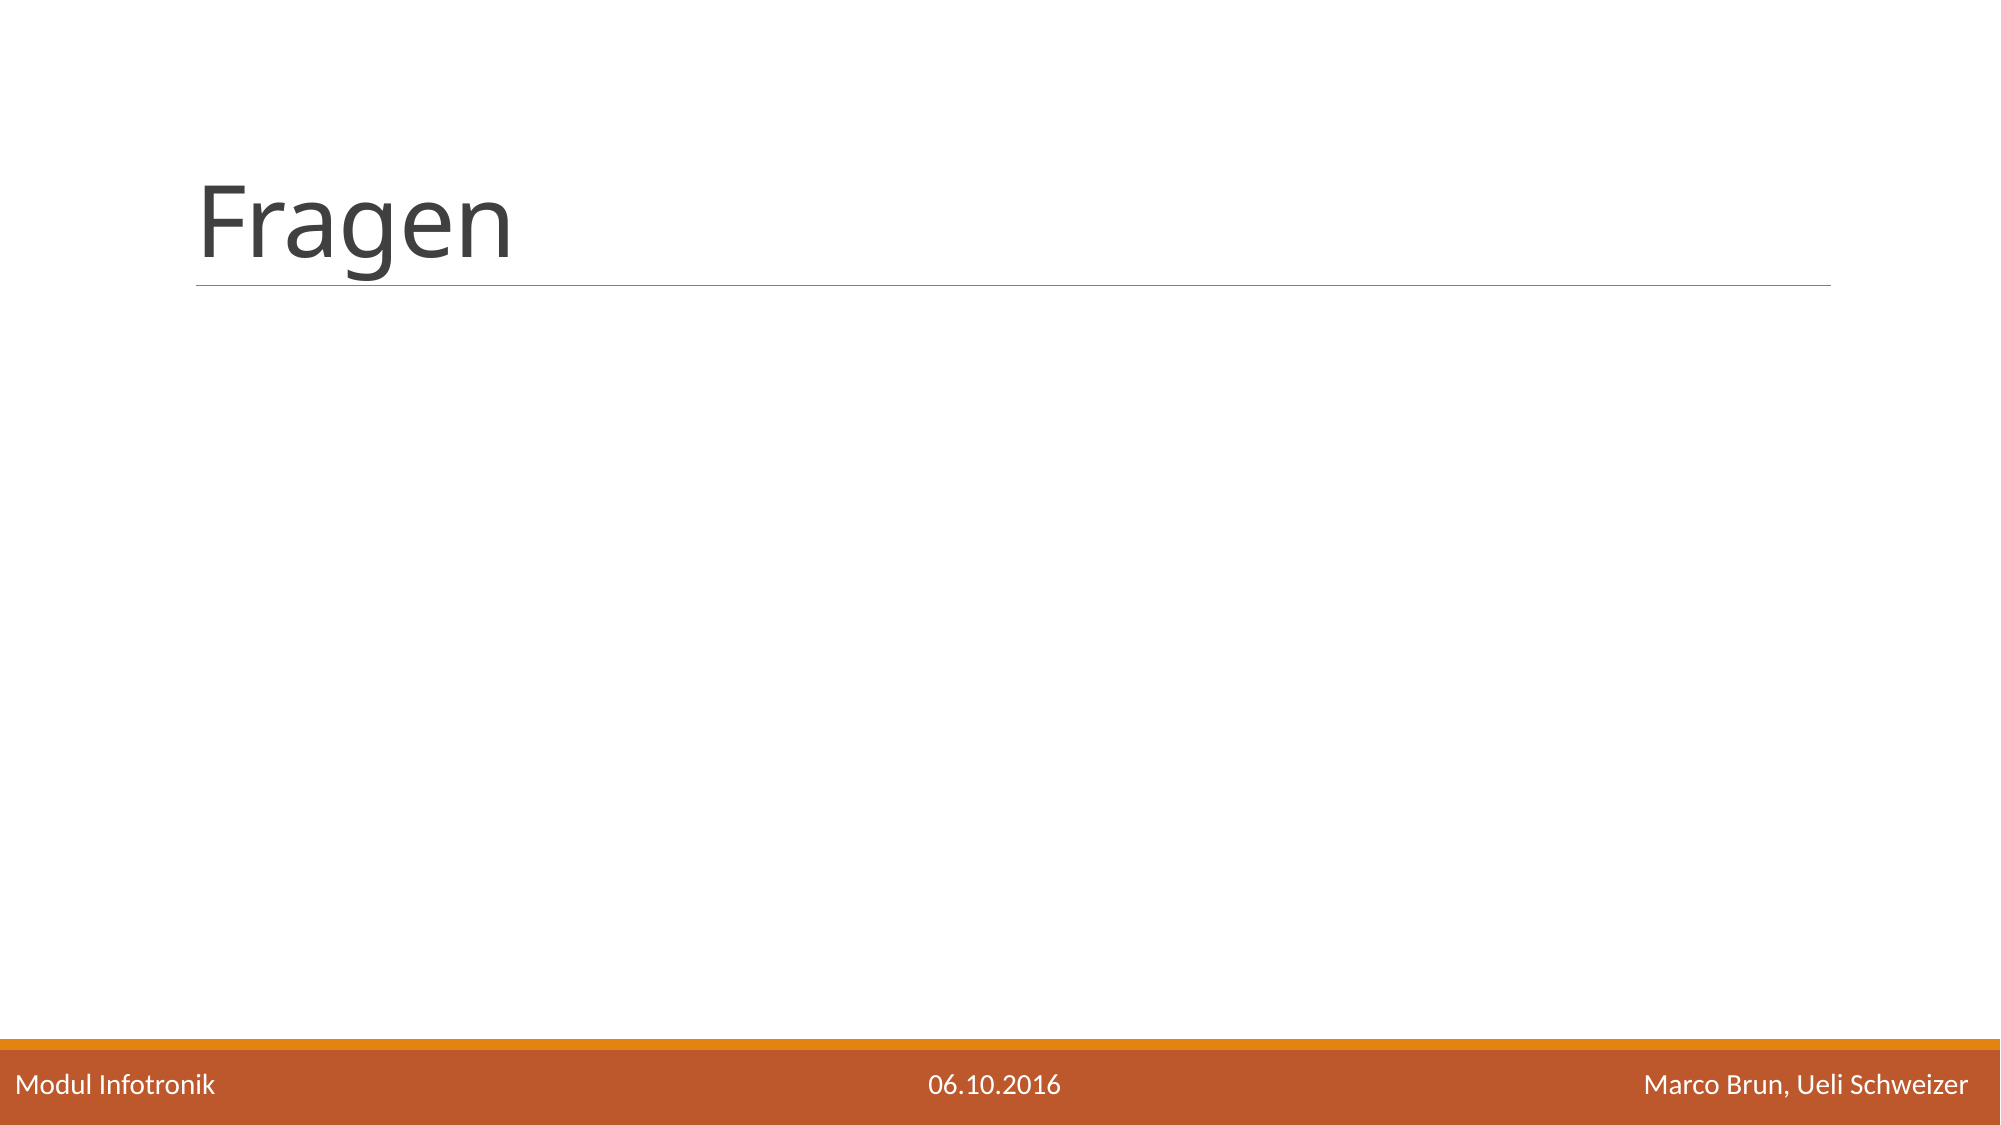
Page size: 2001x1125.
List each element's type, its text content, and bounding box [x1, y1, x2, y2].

title Fragen [180, 47, 1830, 285]
text_box Modul Infotronik [0, 1057, 268, 1108]
text_box Marco Brun, Ueli Schweizer [1628, 1057, 2000, 1108]
text_box 06.10.2016 [913, 1057, 1181, 1108]
